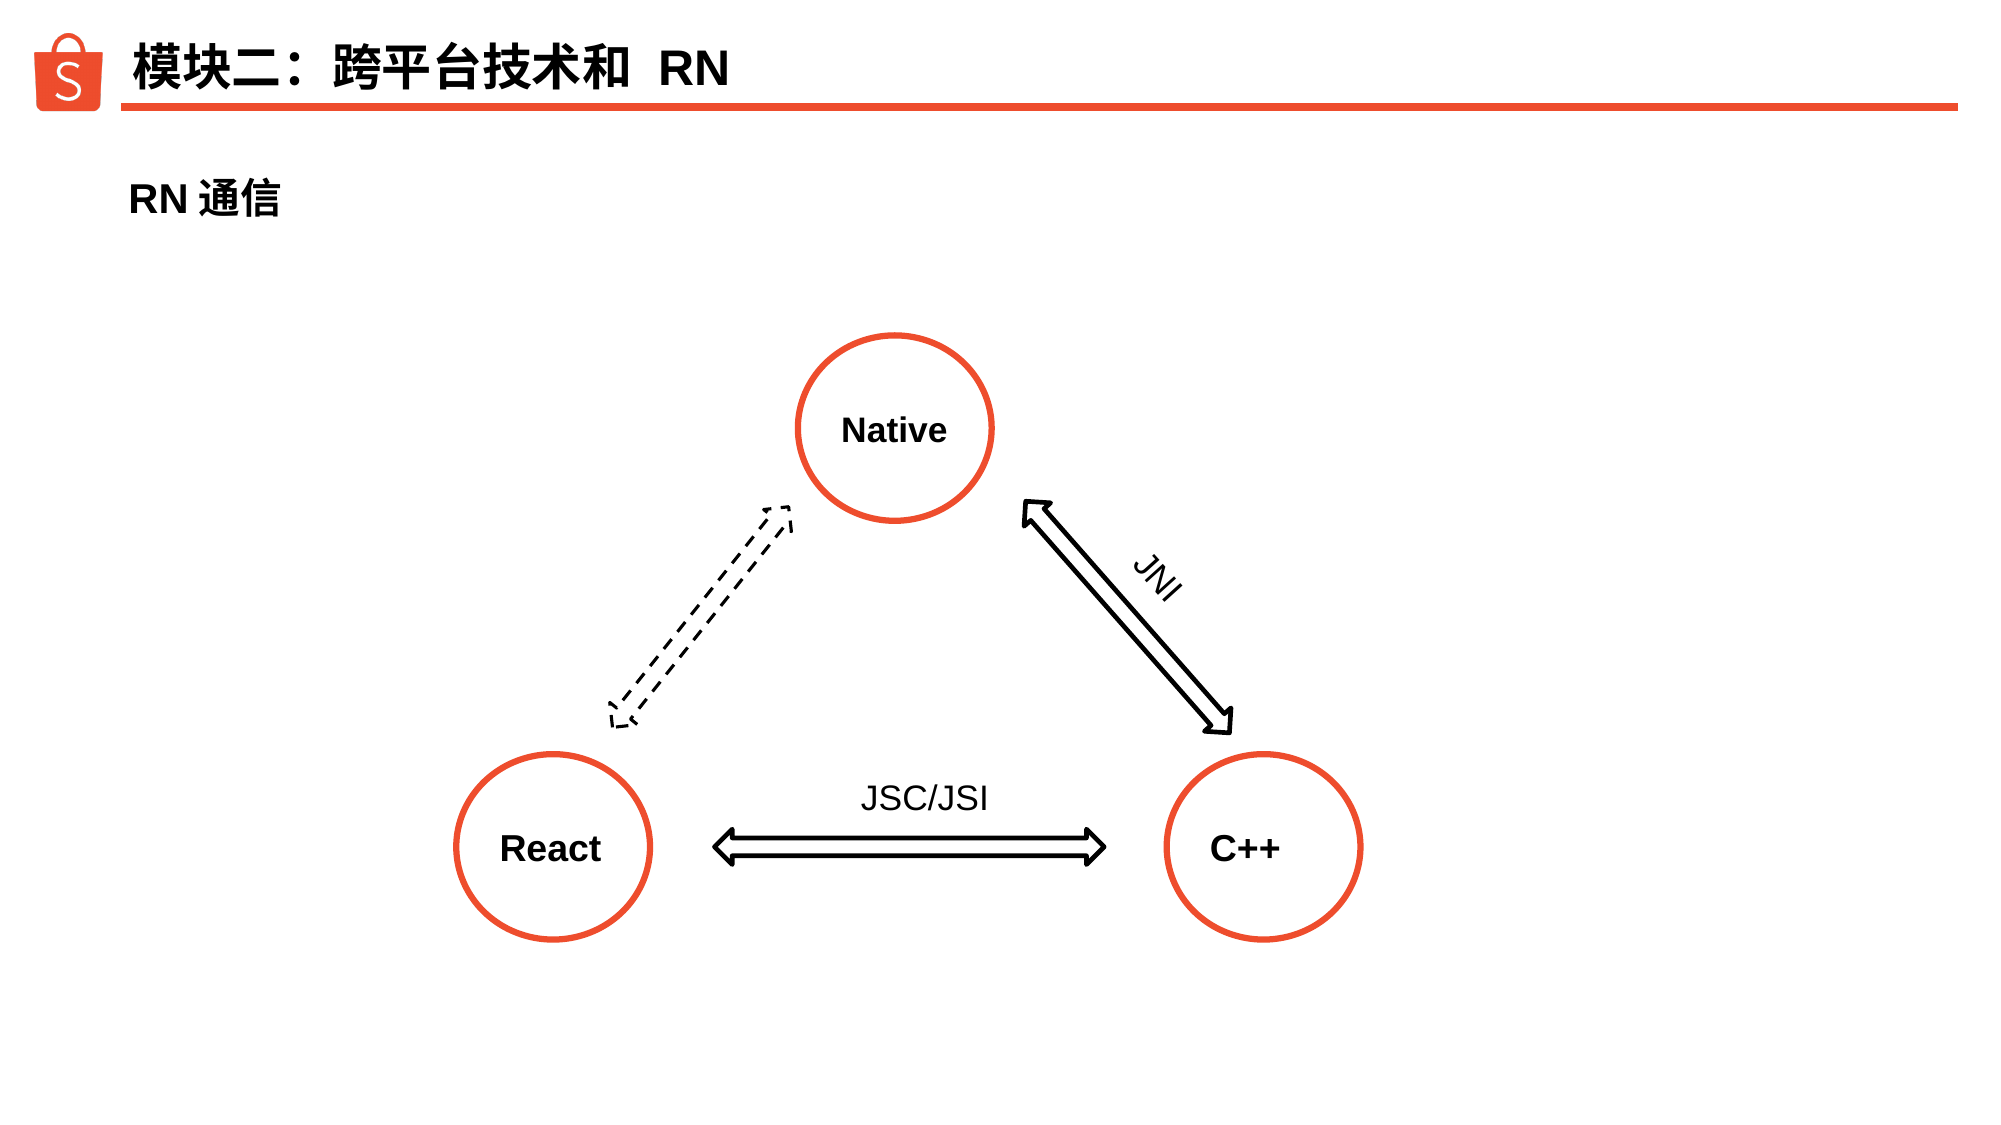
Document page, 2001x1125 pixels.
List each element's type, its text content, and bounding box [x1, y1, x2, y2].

list RN通信 [120, 161, 951, 234]
text_box JSC/JSI [845, 760, 1013, 833]
text_box [609, 506, 792, 728]
text_box React [456, 754, 651, 940]
picture [34, 33, 108, 115]
text_box [714, 829, 1105, 865]
text_box [1024, 501, 1232, 733]
text_box Native [797, 335, 992, 521]
text_box C++ [1166, 754, 1361, 940]
title 模块二：跨平台技术和 RN [120, 12, 1884, 108]
text_box JNI [1104, 520, 1250, 670]
